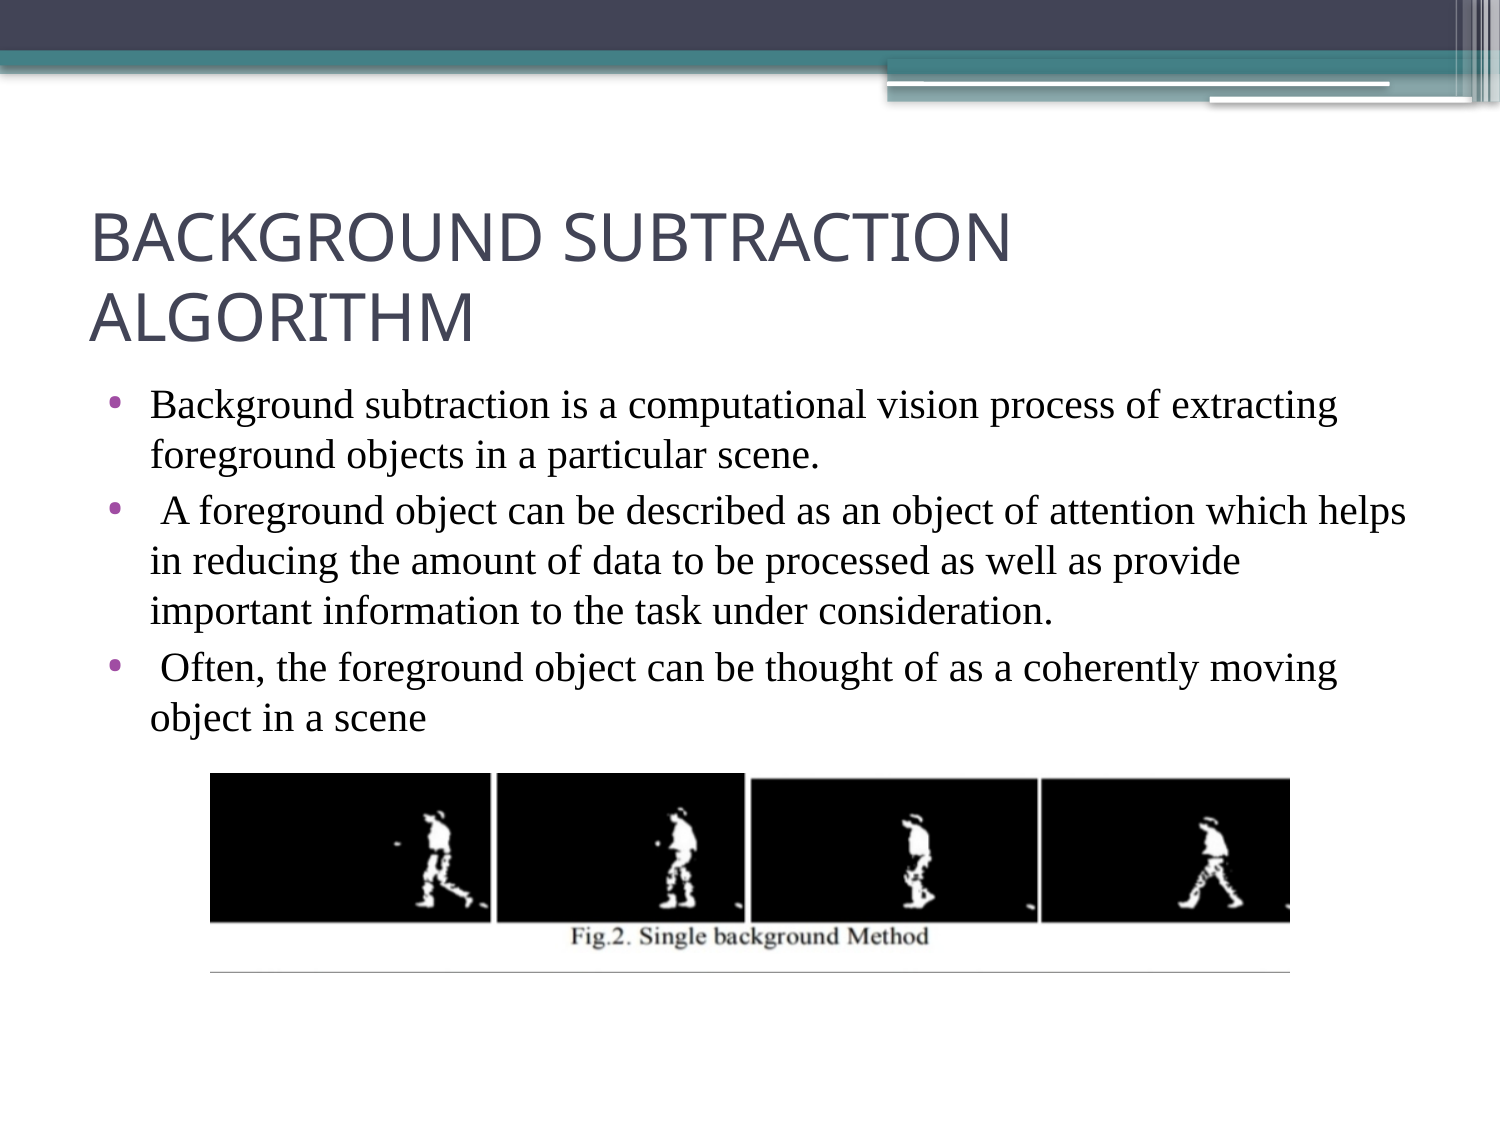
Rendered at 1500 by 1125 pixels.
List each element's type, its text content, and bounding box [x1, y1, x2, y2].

picture [210, 773, 1290, 973]
list Background subtraction is a computational vision process of extracting foreground objects in a particular scene. A foreground object can be described as an object of attention which helps in reducing the amount of data to be processed as well as provide important information to the task under consideration. Often, the foreground object can be thought of as a coherently moving object in a scene [75, 368, 1425, 1079]
title BACKGROUND SUBTRACTION ALGORITHM [75, 187, 1425, 363]
